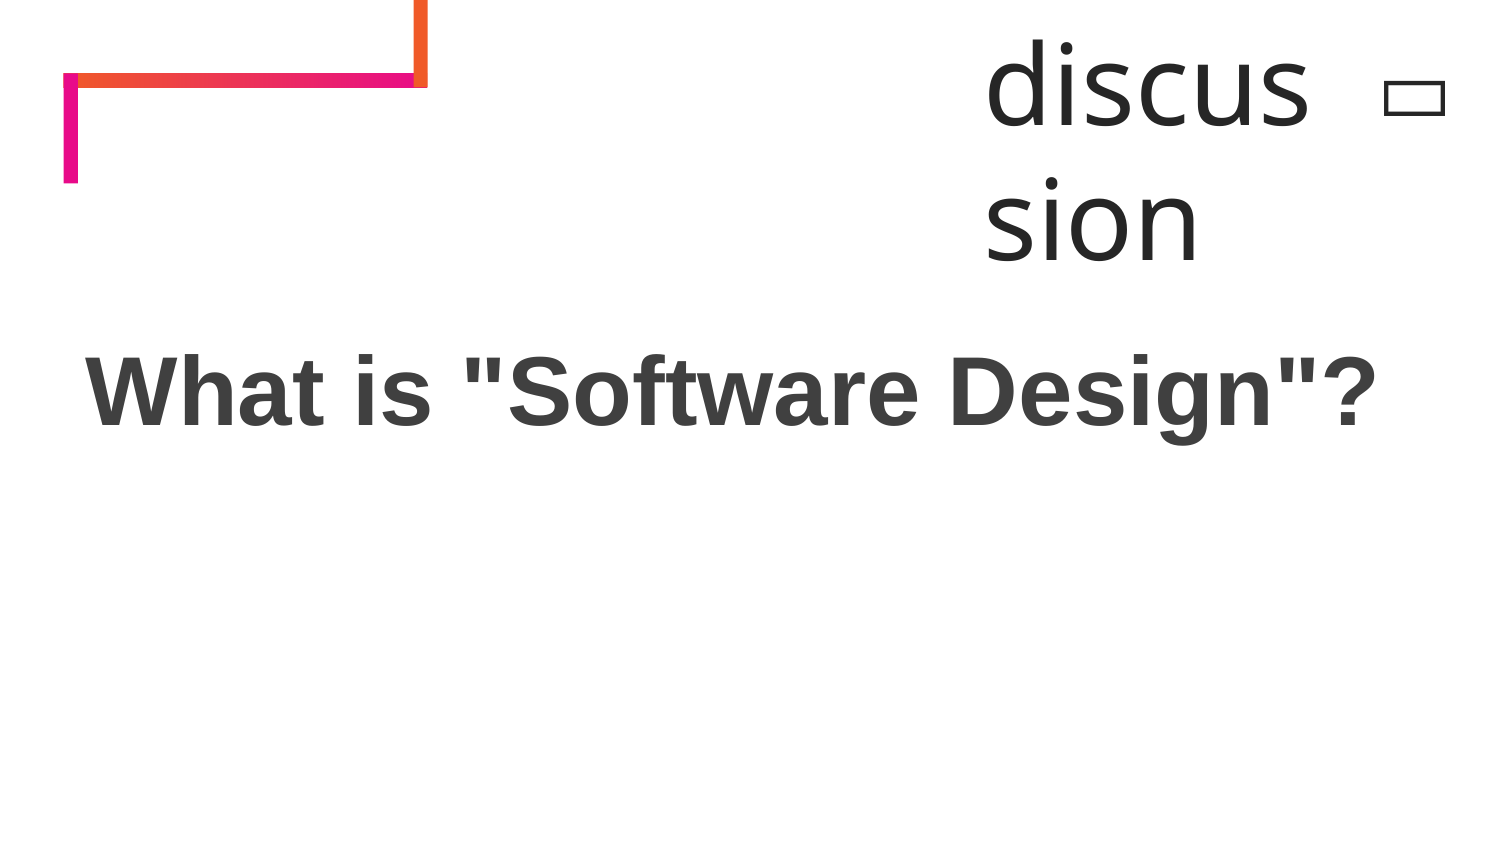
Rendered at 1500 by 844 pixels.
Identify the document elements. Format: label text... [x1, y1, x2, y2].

text_box 🎤 [1354, 0, 1468, 136]
text_box What is "Software Design"? [74, 322, 1417, 469]
text_box discussion [971, 7, 1371, 154]
